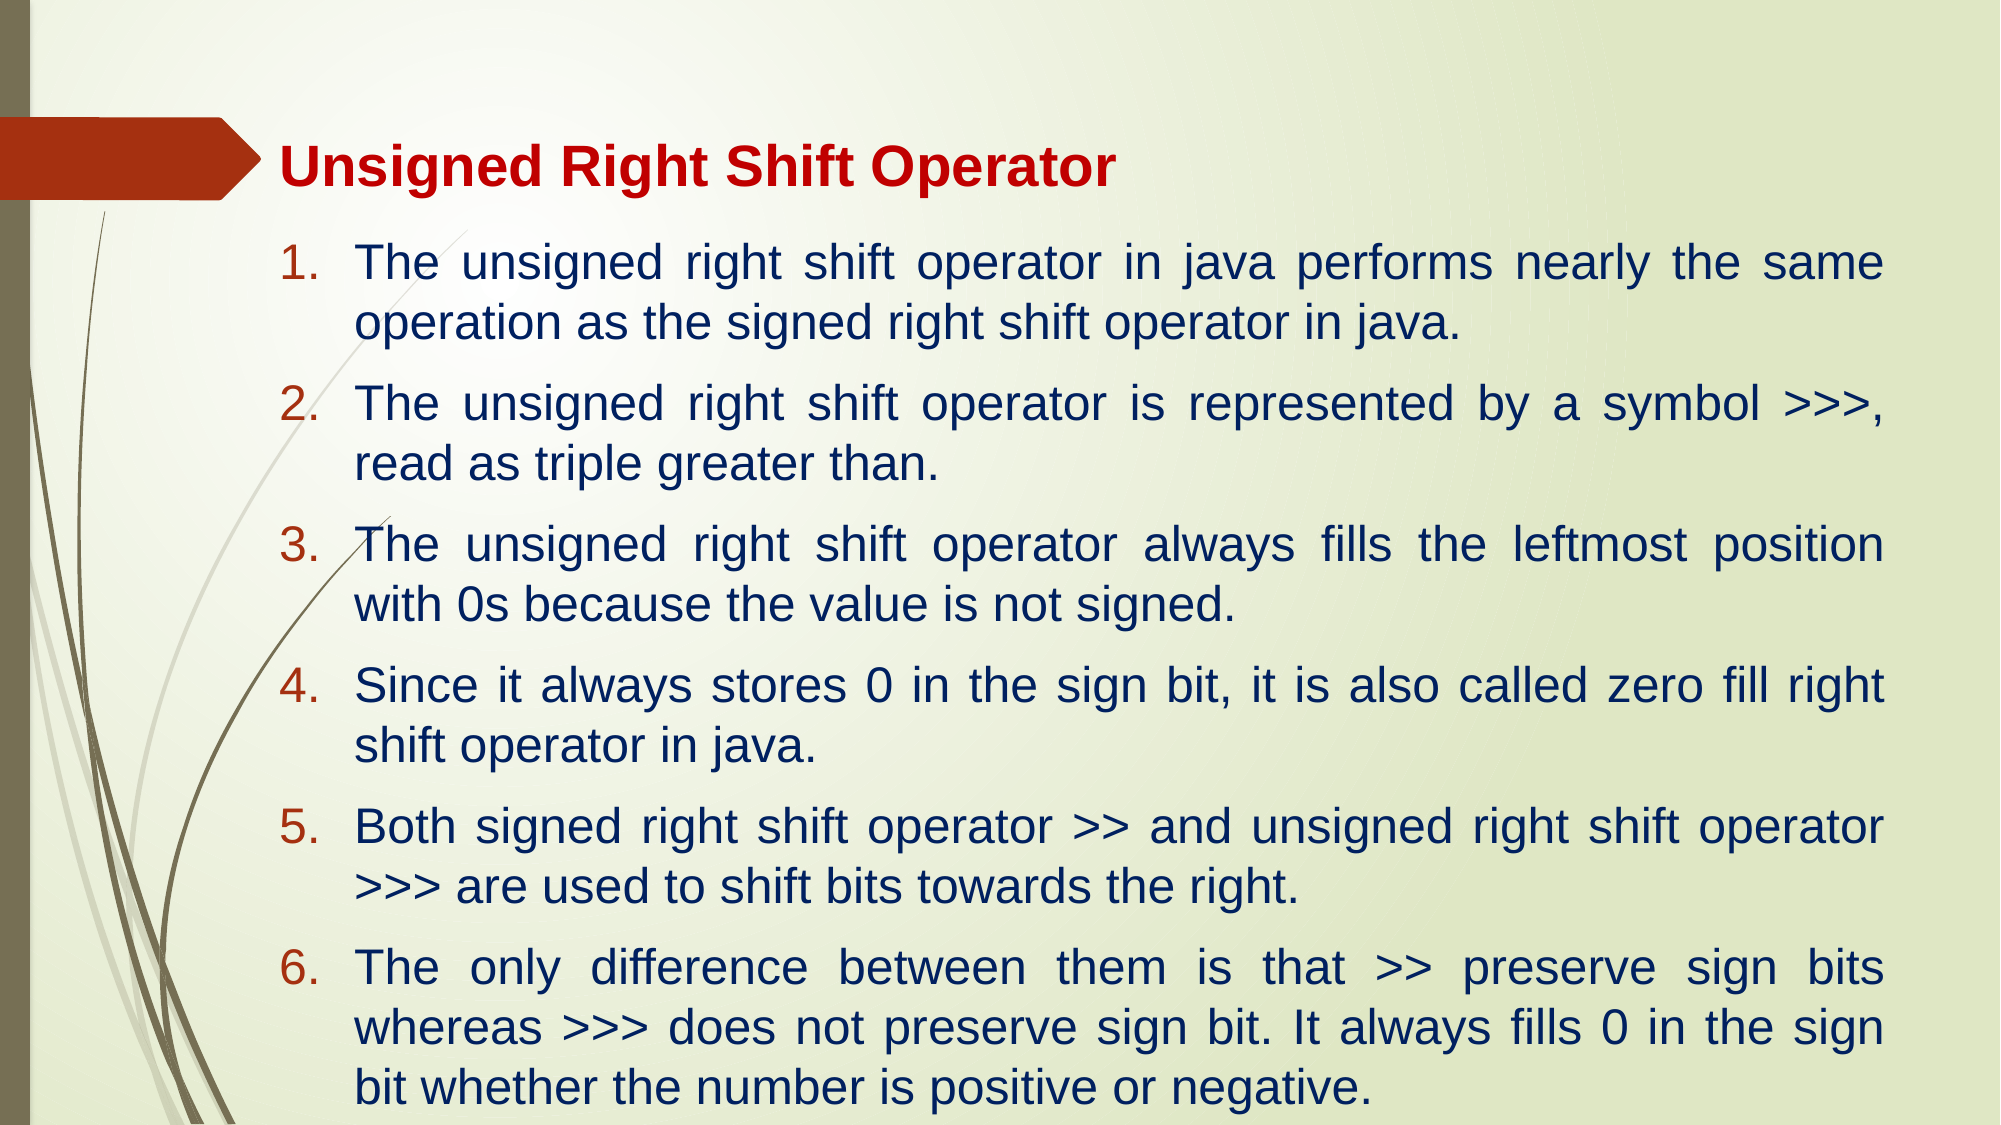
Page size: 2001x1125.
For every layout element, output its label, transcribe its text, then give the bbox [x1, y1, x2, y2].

title Unsigned Right Shift Operator [264, 120, 1727, 191]
list The unsigned right shift operator in java performs nearly the same operation as the signed right shift operator in java. The unsigned right shift operator is represented by a symbol >>>, read as triple greater than. The unsigned right shift operator always fills the leftmost position with 0s because the value is not signed. Since it always stores 0 in the sign bit, it is also called zero fill right shift operator in java. Both signed right shift operator >> and unsigned right shift operator >>> are used to shift bits towards the right. The only difference between them is that >> preserve sign bits whereas >>> does not preserve sign bit. It always fills 0 in the sign bit whether the number is positive or negative. [264, 222, 1901, 1089]
